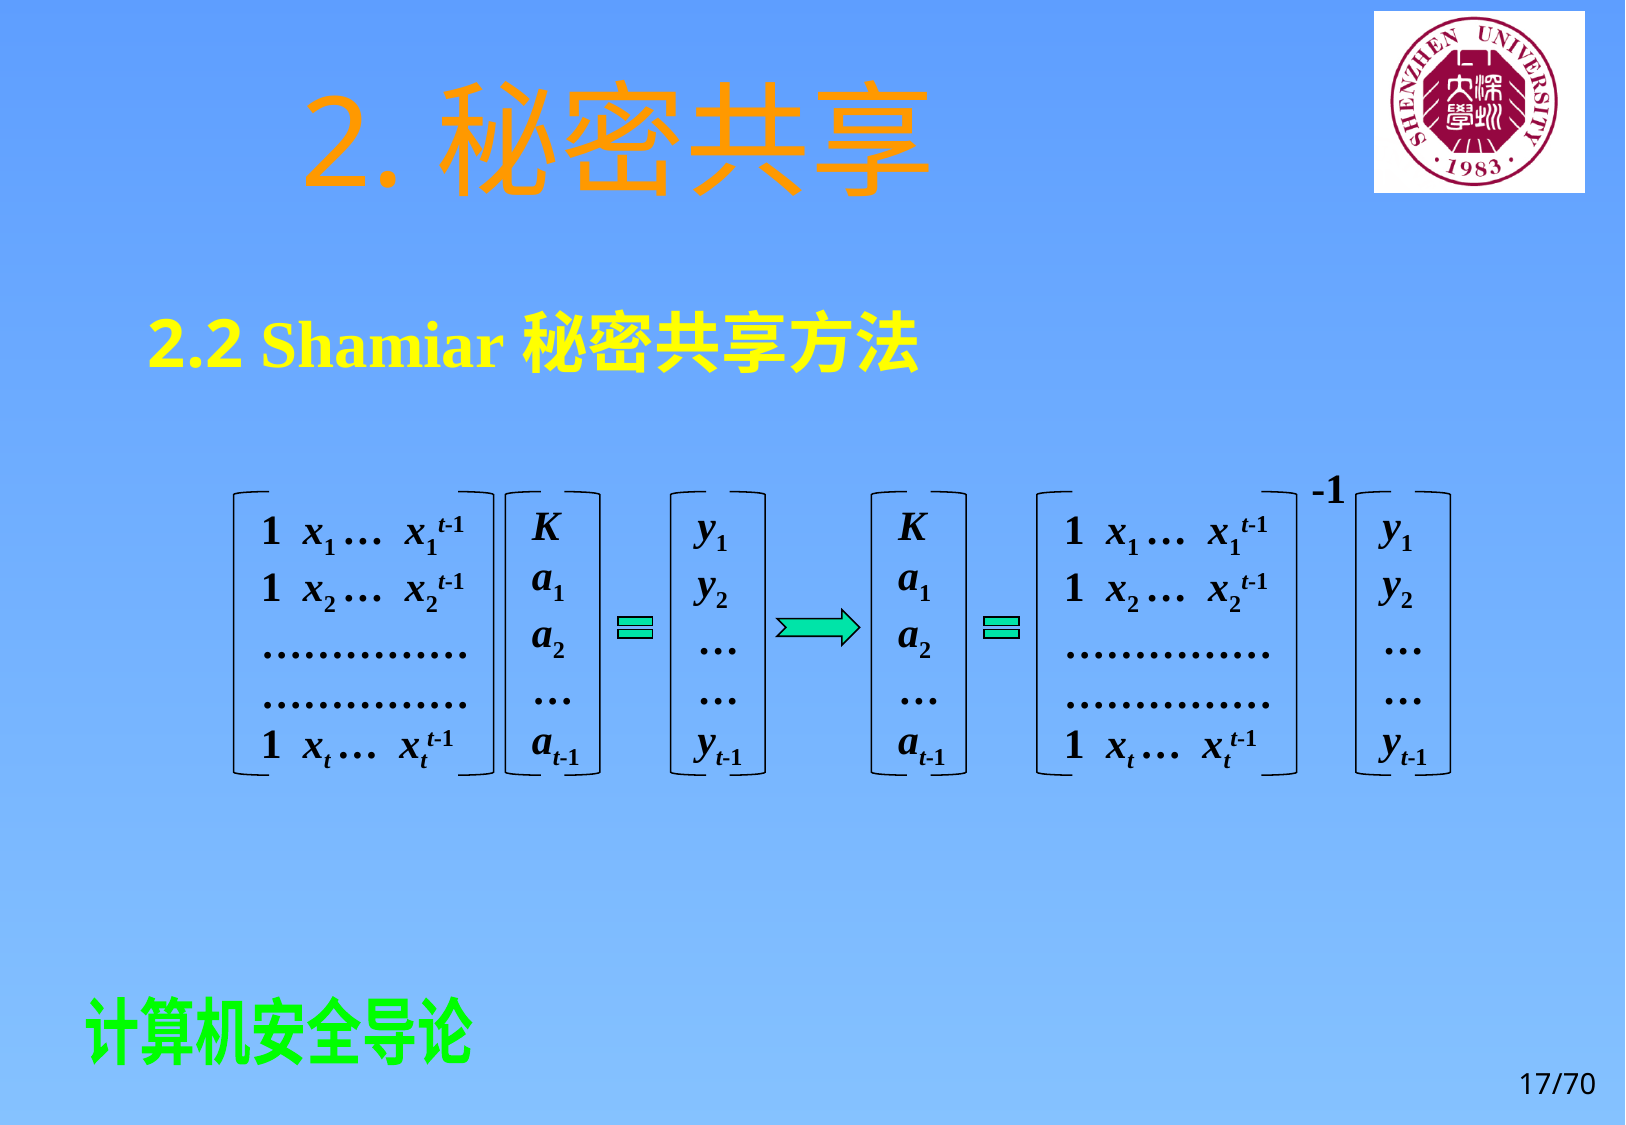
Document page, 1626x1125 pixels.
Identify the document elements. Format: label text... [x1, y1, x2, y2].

text_box [617, 629, 653, 638]
slide_number 17/70 [1438, 1062, 1612, 1113]
text_box y1 y2 … … yt-1 [682, 491, 777, 777]
text_box [458, 491, 494, 495]
text_box [1036, 491, 1073, 775]
text_box 2.2 Shamiar秘密共享方法 [132, 292, 1574, 409]
text_box y1 y2 … … yt-1 [1367, 491, 1463, 777]
text_box [670, 492, 682, 775]
text_box K a1 a2 … at-1 [883, 491, 978, 777]
text_box [777, 609, 860, 646]
title 2.秘密共享 [285, 93, 1304, 219]
text_box [233, 491, 270, 775]
text_box K a1 a2 … at-1 [517, 491, 612, 777]
text_box [1261, 491, 1297, 495]
text_box -1 [1296, 454, 1392, 520]
text_box 1 x1 … x1t-1 1 x2 … x2t-1 …………… …………… 1 xt … xtt-1 [246, 495, 529, 782]
text_box [871, 492, 883, 775]
text_box [617, 616, 653, 626]
text_box 1 x1 … x1t-1 1 x2 … x2t-1 …………… …………… 1 xt … xtt-1 [1049, 495, 1333, 782]
text_box [984, 629, 1019, 638]
text_box [1355, 492, 1367, 775]
text_box [984, 616, 1019, 626]
picture [1374, 11, 1585, 193]
